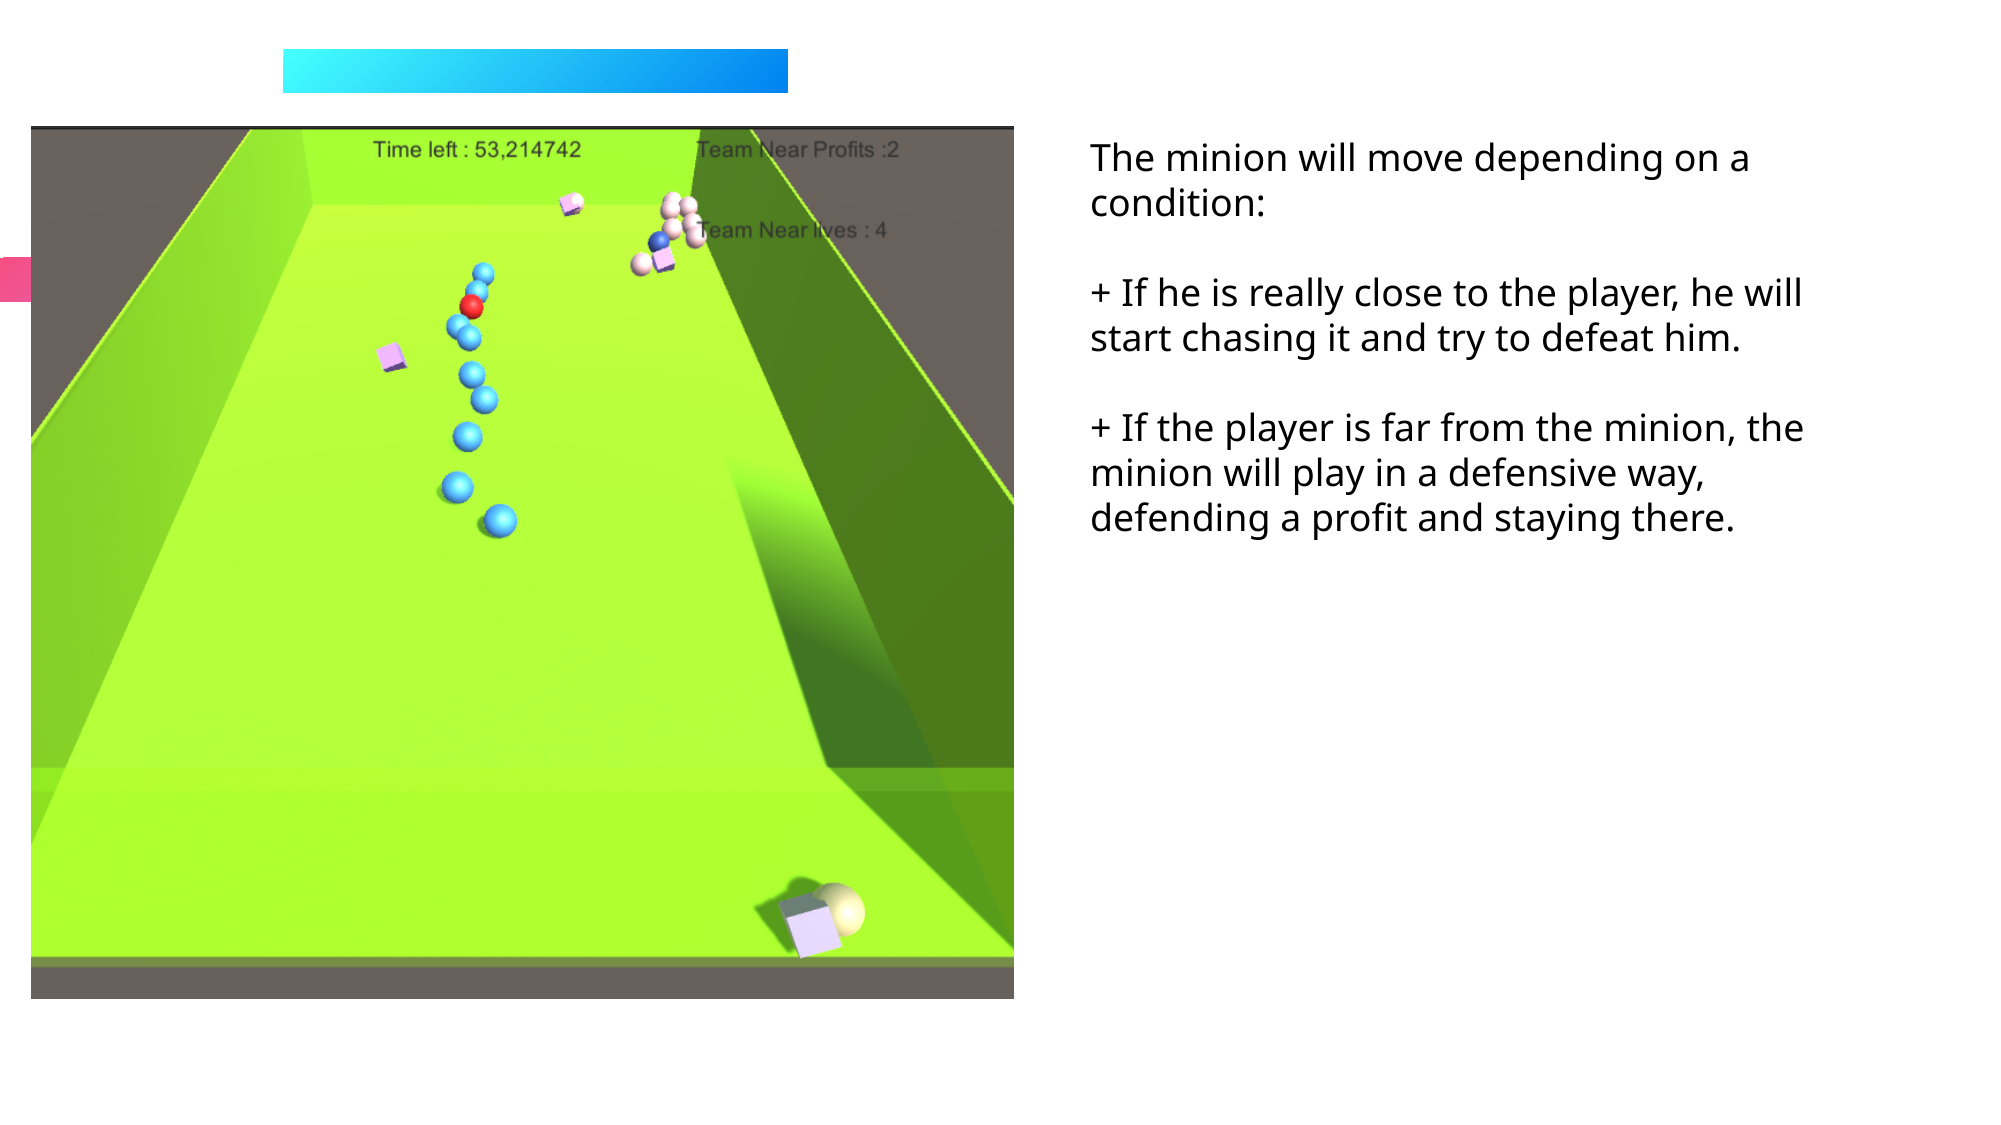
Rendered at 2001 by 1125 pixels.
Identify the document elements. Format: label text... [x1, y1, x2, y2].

picture [30, 126, 1015, 999]
text_box The minion will move depending on a condition: + If he is really close to the player, he will start chasing it and try to defeat him. + If the player is far from the minion, the minion will play in a defensive way, defending a profit and staying there. [1075, 126, 1894, 547]
